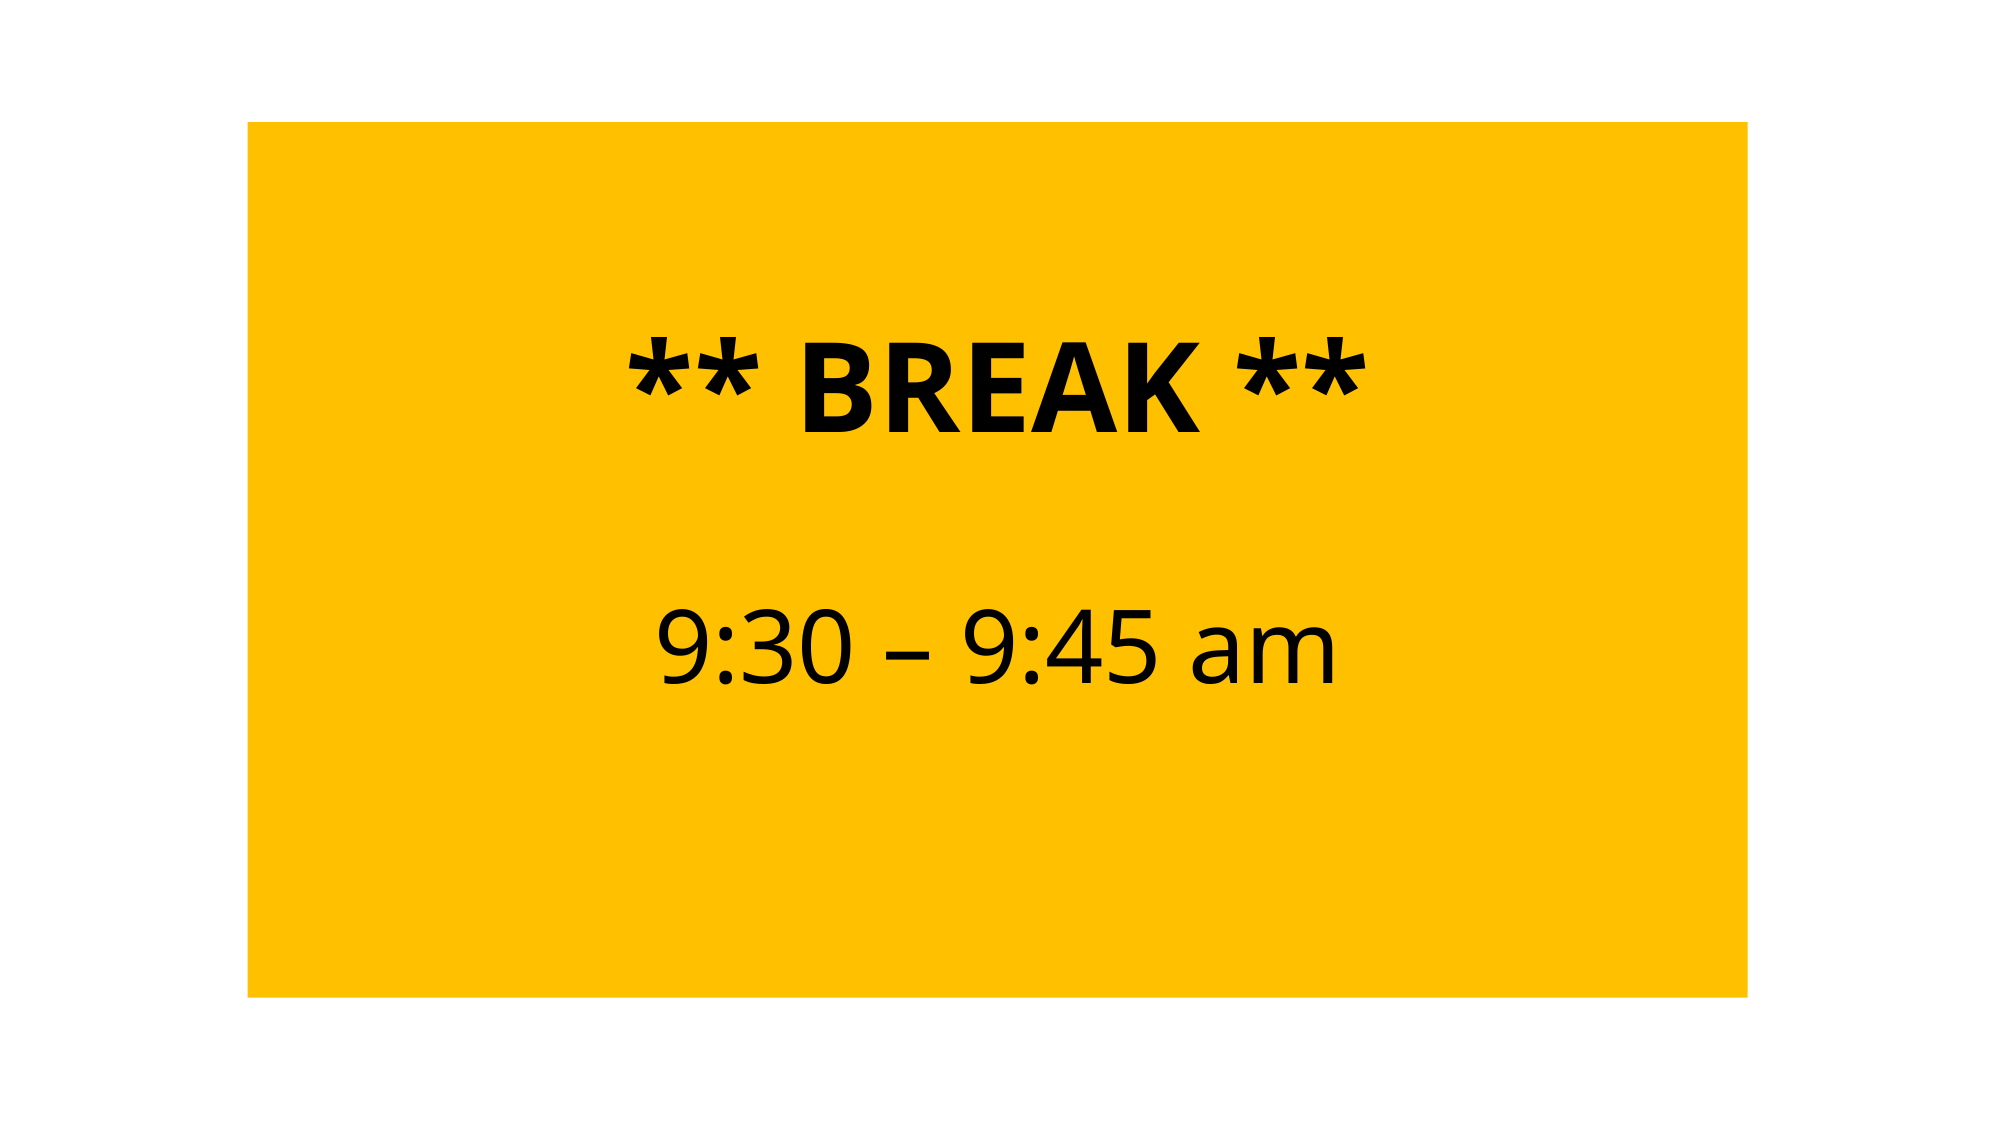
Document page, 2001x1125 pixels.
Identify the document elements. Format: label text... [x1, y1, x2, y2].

title ** BREAK ** 9:30 – 9:45 am [247, 122, 1748, 998]
